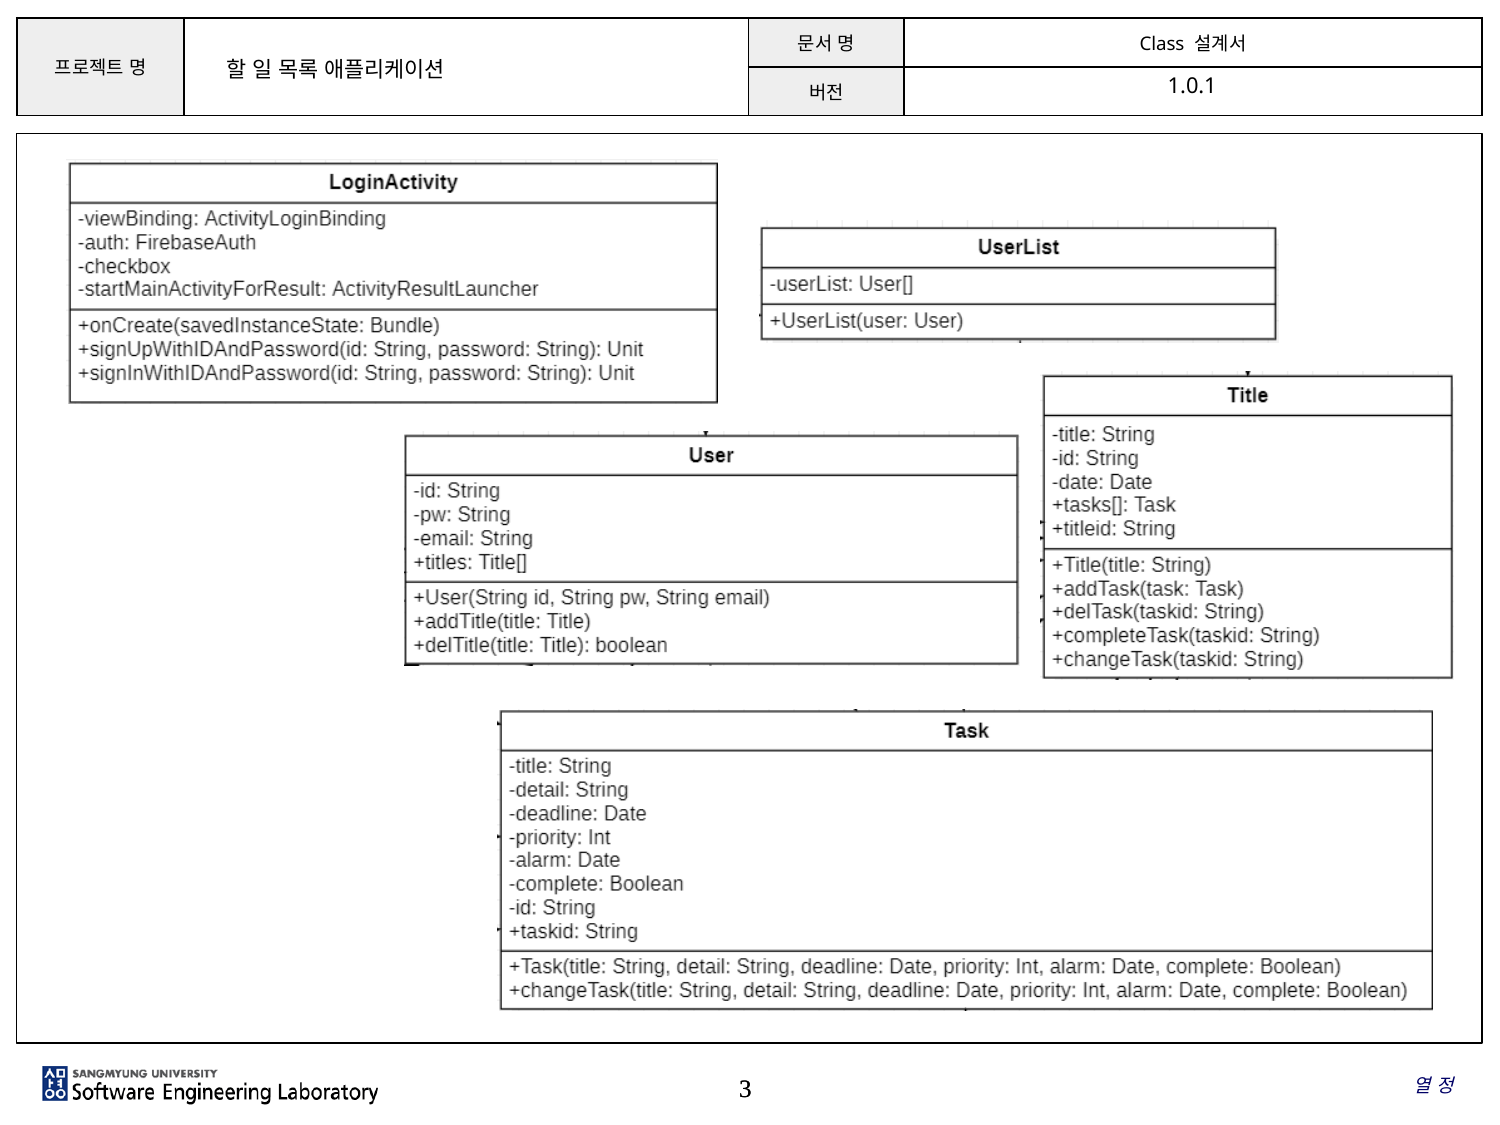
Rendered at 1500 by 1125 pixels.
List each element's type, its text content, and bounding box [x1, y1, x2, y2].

picture [759, 220, 1279, 343]
text_box 할 일 목록 애플리케이션 [211, 47, 597, 89]
picture [496, 708, 1433, 1011]
text_box 1.0.1 [1152, 64, 1343, 106]
picture [1040, 371, 1454, 680]
picture [65, 159, 718, 404]
footer 열 정 [994, 1060, 1454, 1110]
picture [42, 1066, 382, 1106]
picture [404, 431, 1020, 666]
